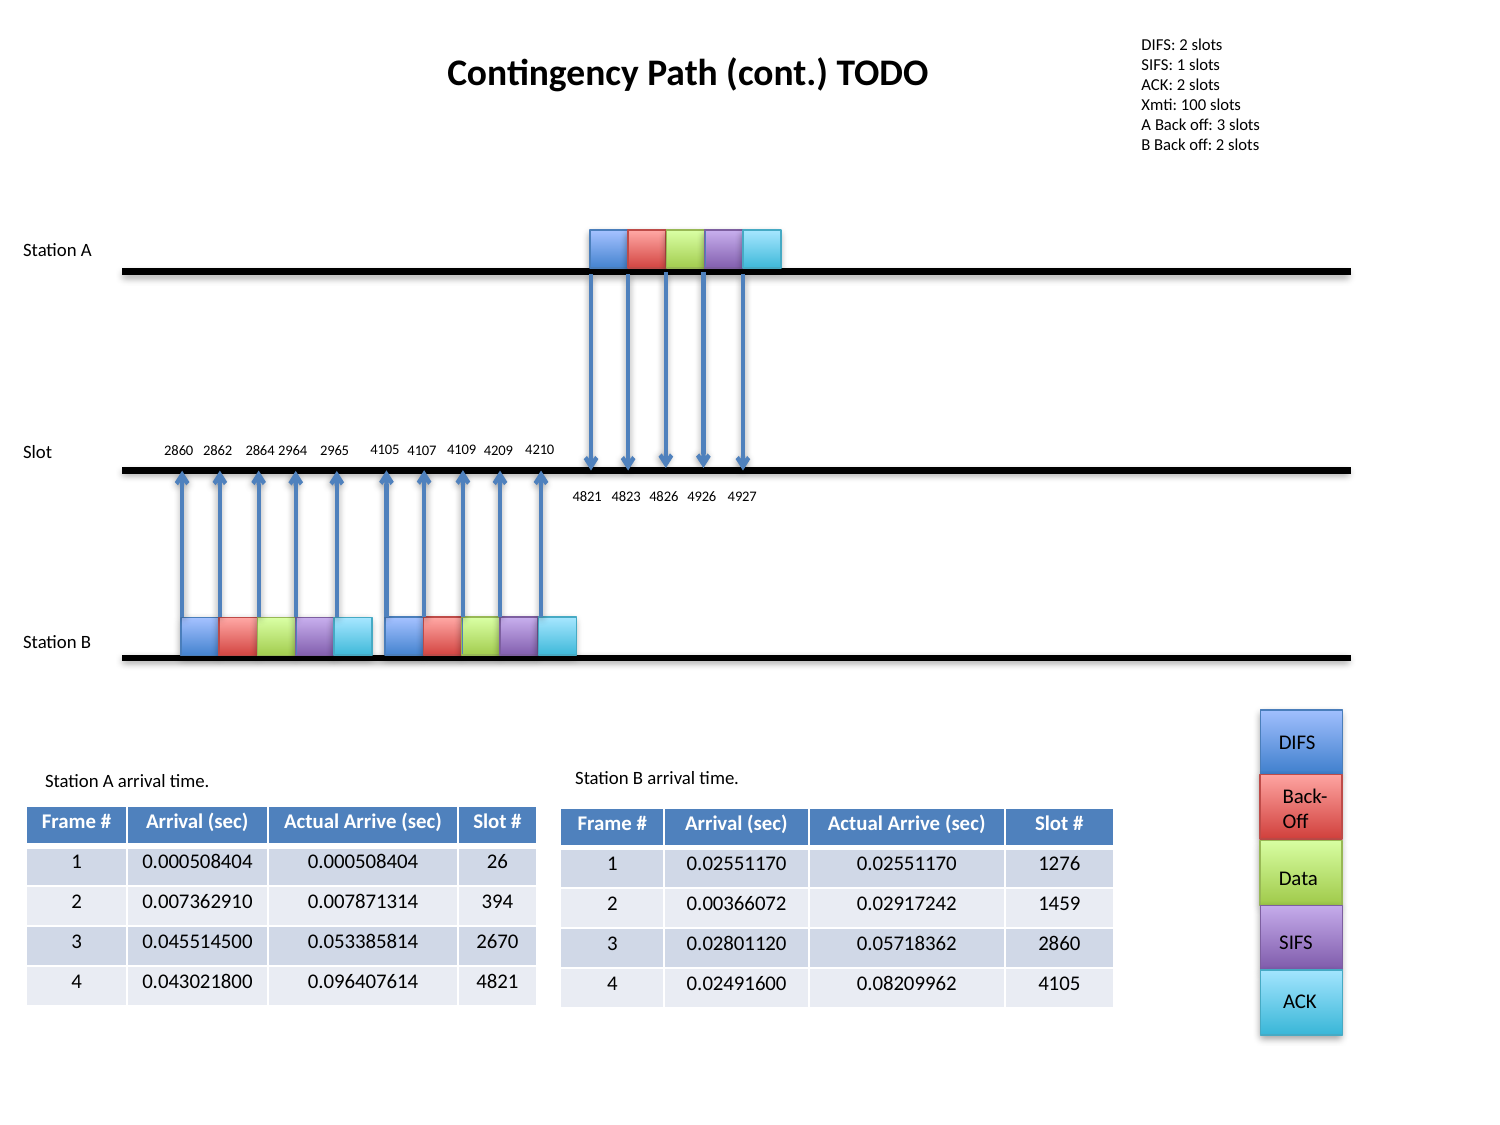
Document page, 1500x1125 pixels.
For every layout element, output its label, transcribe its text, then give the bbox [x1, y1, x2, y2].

table_cell 4 [561, 969, 663, 1007]
text_box [218, 617, 252, 656]
table_cell 0.043021800 [128, 967, 267, 1005]
text_box [257, 617, 290, 656]
table_cell 2670 [459, 927, 536, 965]
text_box 4107 [392, 433, 455, 466]
text_box 4109 [432, 432, 494, 465]
text_box 4823 [596, 479, 634, 512]
table_cell 0.000508404 [269, 849, 457, 885]
table_cell 0.08209962 [810, 969, 1004, 1007]
table_cell 0.02801120 [665, 929, 808, 967]
text_box [742, 229, 782, 269]
text_box [180, 617, 213, 656]
table_cell 0.02917242 [810, 889, 1004, 927]
text_box SIFS [1264, 921, 1347, 962]
table_header Frame # [561, 809, 663, 845]
table_cell 0.007871314 [269, 887, 457, 925]
text_box Station A arrival time. [30, 761, 258, 799]
table_cell 0.096407614 [269, 967, 457, 1005]
text_box 4210 [510, 432, 572, 465]
text_box 4209 [469, 433, 531, 466]
text_box [295, 617, 329, 656]
text_box Station B [8, 622, 108, 660]
text_box DIFS: 2 slots SIFS: 1 slots ACK: 2 slots Xmti: 100 slots A Back off: 3 slots B Back off: 2 slots [1126, 26, 1323, 182]
text_box Slot [8, 432, 108, 470]
table_cell 0.02551170 [810, 850, 1004, 887]
text_box Back-Off [1267, 775, 1351, 840]
table_cell 3 [27, 927, 126, 965]
text_box 2864 [230, 433, 263, 466]
table_cell 1 [27, 849, 126, 885]
table_header Arrival (sec) [128, 807, 267, 843]
text_box 4821 [557, 479, 596, 512]
text_box 4927 [713, 479, 773, 512]
table_cell 0.053385814 [269, 927, 457, 965]
table_header Actual Arrive (sec) [810, 809, 1004, 845]
text_box Station B arrival time. [560, 758, 788, 796]
table_header Slot # [1006, 809, 1113, 845]
table_cell 0.02491600 [665, 969, 808, 1007]
text_box [1260, 709, 1343, 773]
text_box [538, 616, 577, 656]
table_cell 4 [27, 967, 126, 1005]
table_cell 0.05718362 [810, 929, 1004, 967]
text_box Station A [8, 230, 108, 268]
text_box [589, 229, 626, 269]
table_header Frame # [27, 807, 126, 843]
text_box 2862 [188, 433, 230, 466]
text_box [499, 616, 534, 656]
text_box [704, 229, 741, 269]
text_box 2964 [263, 433, 305, 466]
text_box [666, 229, 703, 269]
table_cell 4821 [459, 967, 536, 1005]
table_cell 4105 [1006, 969, 1113, 1007]
table_cell 1276 [1006, 850, 1113, 887]
text_box 2965 [305, 433, 368, 466]
text_box [423, 616, 456, 656]
table_cell 0.02551170 [665, 850, 808, 887]
table_cell 0.00366072 [665, 889, 808, 927]
table_cell 3 [561, 929, 663, 967]
table_cell 1459 [1006, 889, 1113, 927]
text_box [333, 617, 373, 656]
text_box DIFS [1264, 721, 1347, 761]
table_header Slot # [459, 807, 536, 843]
table_cell 26 [459, 849, 536, 885]
text_box [1260, 905, 1343, 969]
table_cell 0.000508404 [128, 849, 267, 885]
text_box [1259, 840, 1343, 905]
text_box 4926 [672, 479, 713, 512]
table_cell 0.045514500 [128, 927, 267, 965]
table_cell 0.007362910 [128, 887, 267, 925]
table_cell 1 [561, 850, 663, 887]
text_box [384, 616, 418, 656]
text_box ACK [1268, 980, 1351, 1021]
text_box 4105 [355, 432, 418, 465]
table_cell 2860 [1006, 929, 1113, 967]
table_header Actual Arrive (sec) [269, 807, 457, 843]
table_cell 394 [459, 887, 536, 925]
text_box 2860 [149, 433, 188, 466]
text_box [1259, 774, 1343, 840]
text_box 4826 [634, 479, 672, 512]
table_header Arrival (sec) [665, 809, 808, 845]
text_box [461, 616, 494, 656]
text_box [627, 229, 665, 269]
text_box Data [1264, 856, 1347, 897]
text_box Contingency Path (cont.) TODO [143, 40, 1126, 101]
table_cell 2 [561, 889, 663, 927]
table_cell 2 [27, 887, 126, 925]
text_box [1260, 969, 1343, 1036]
